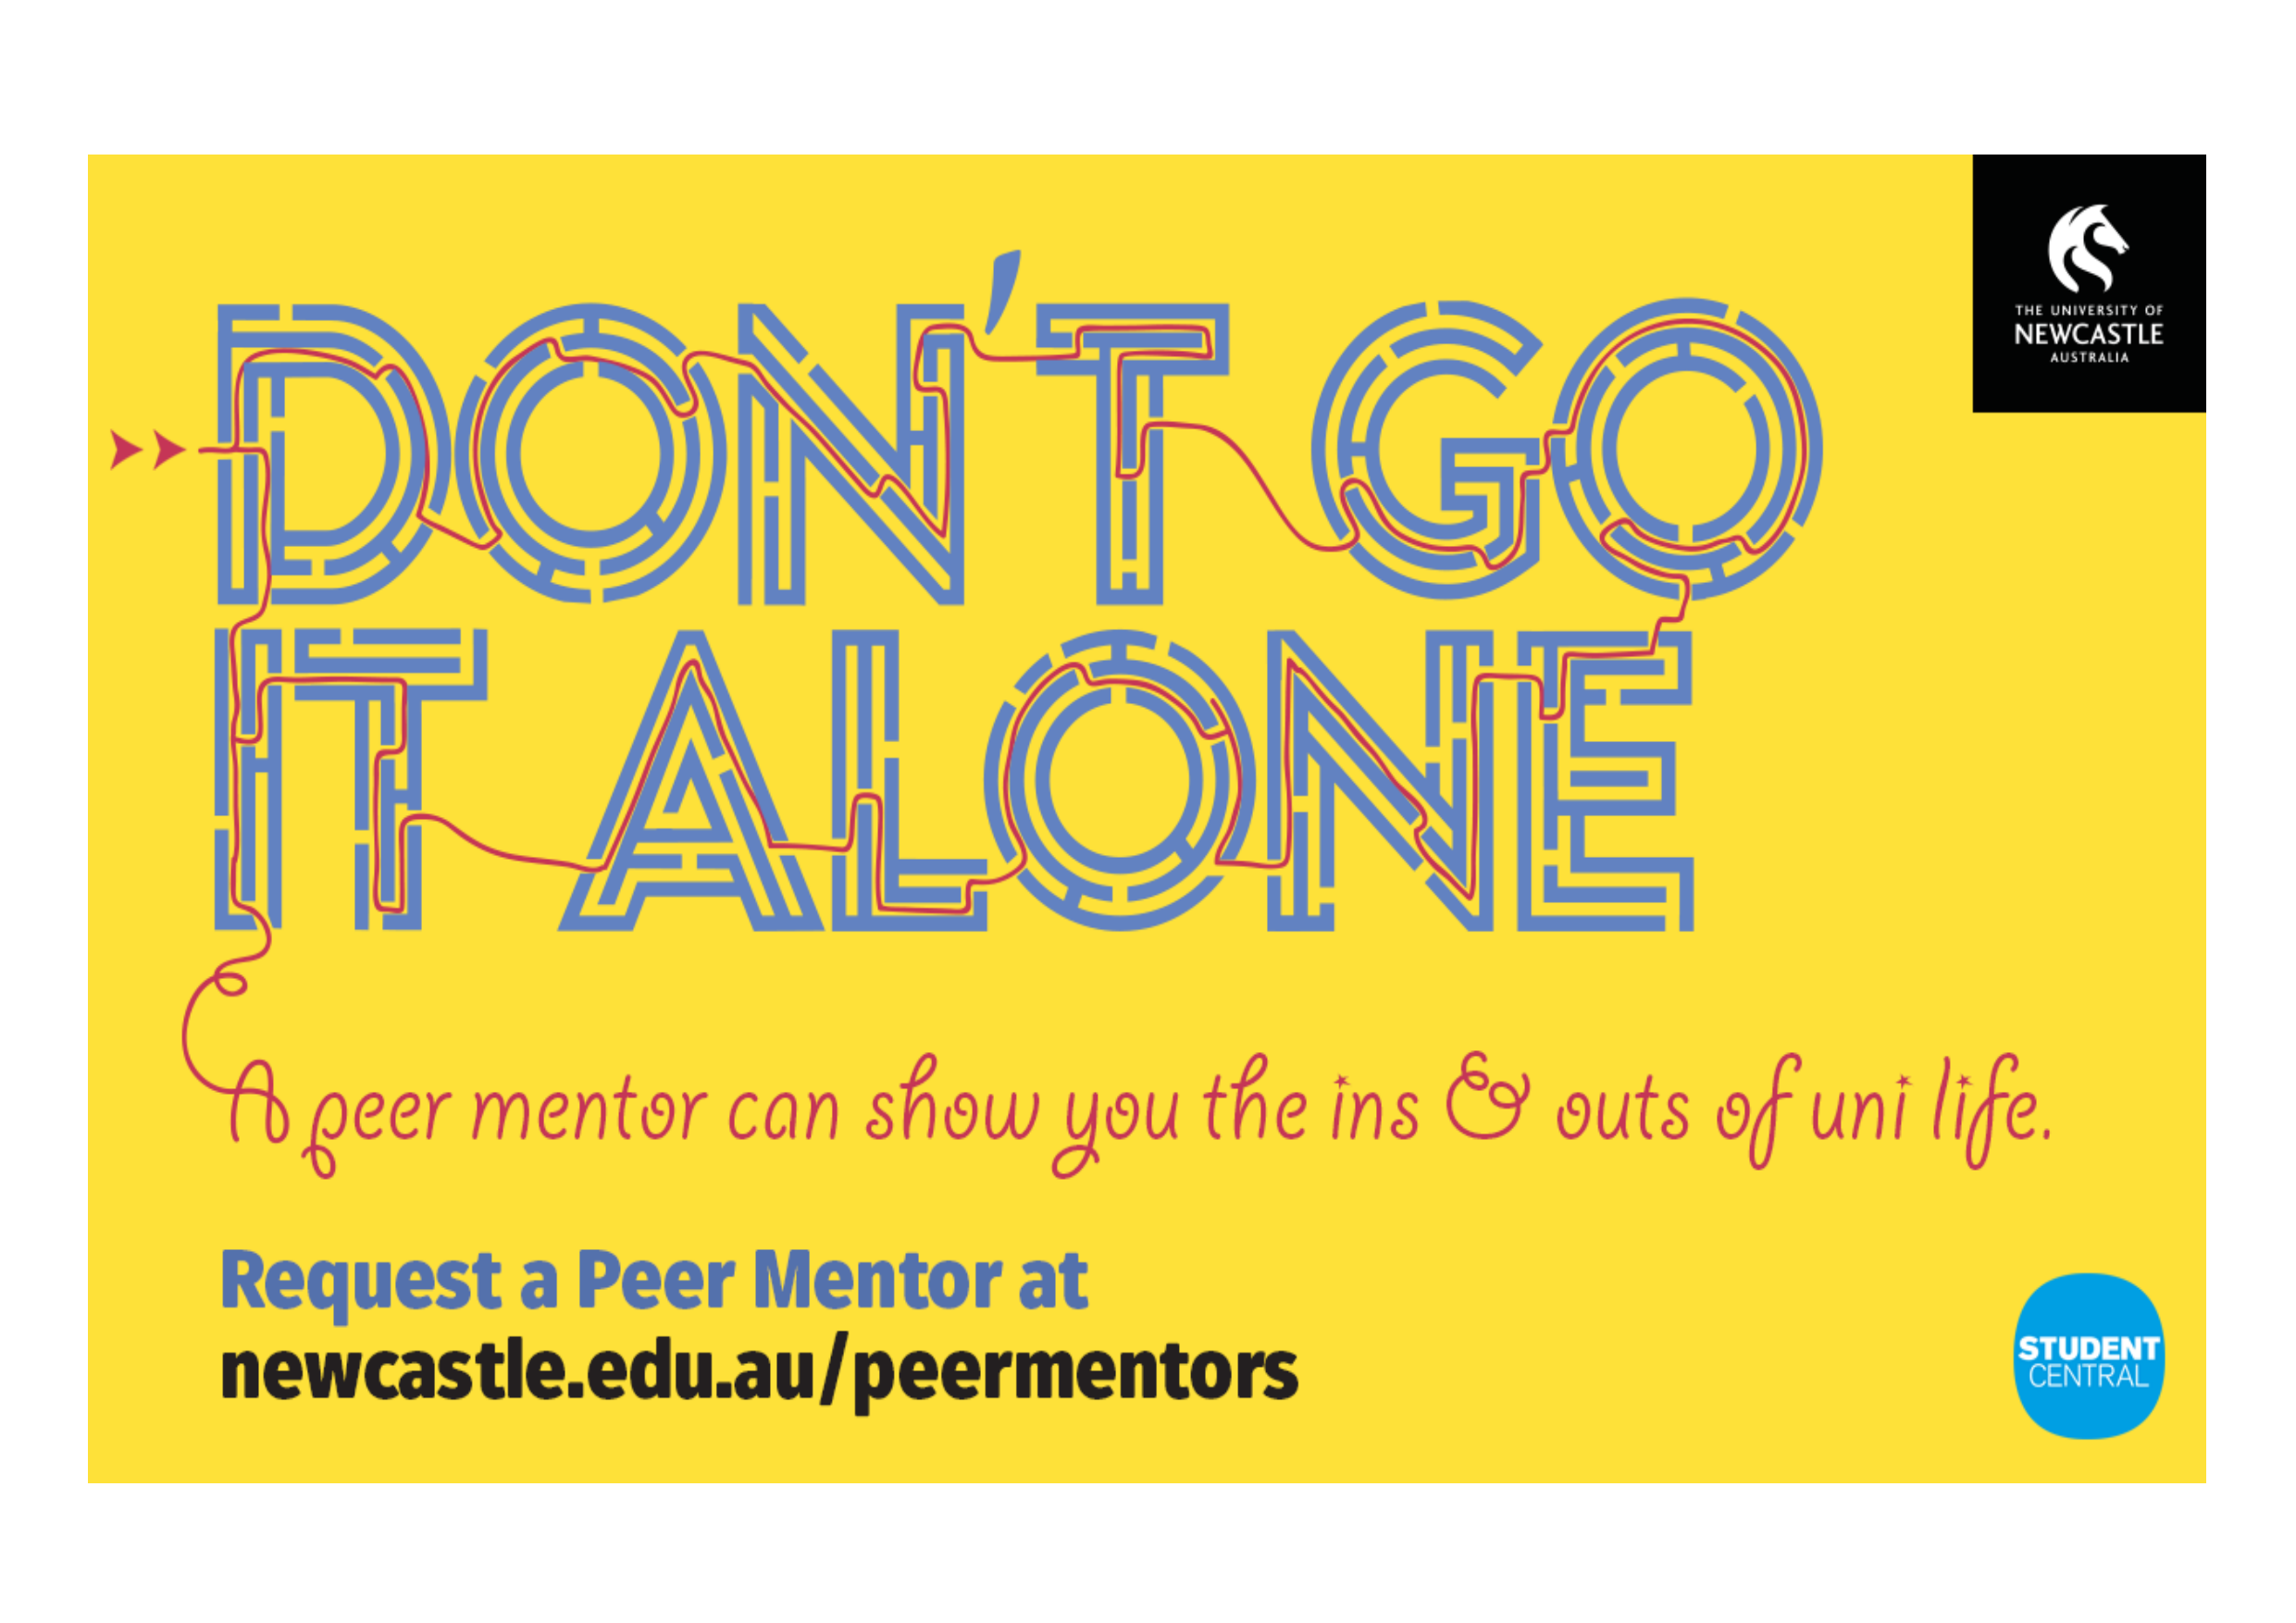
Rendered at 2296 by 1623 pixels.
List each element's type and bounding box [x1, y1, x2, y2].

picture [88, 154, 2207, 1483]
